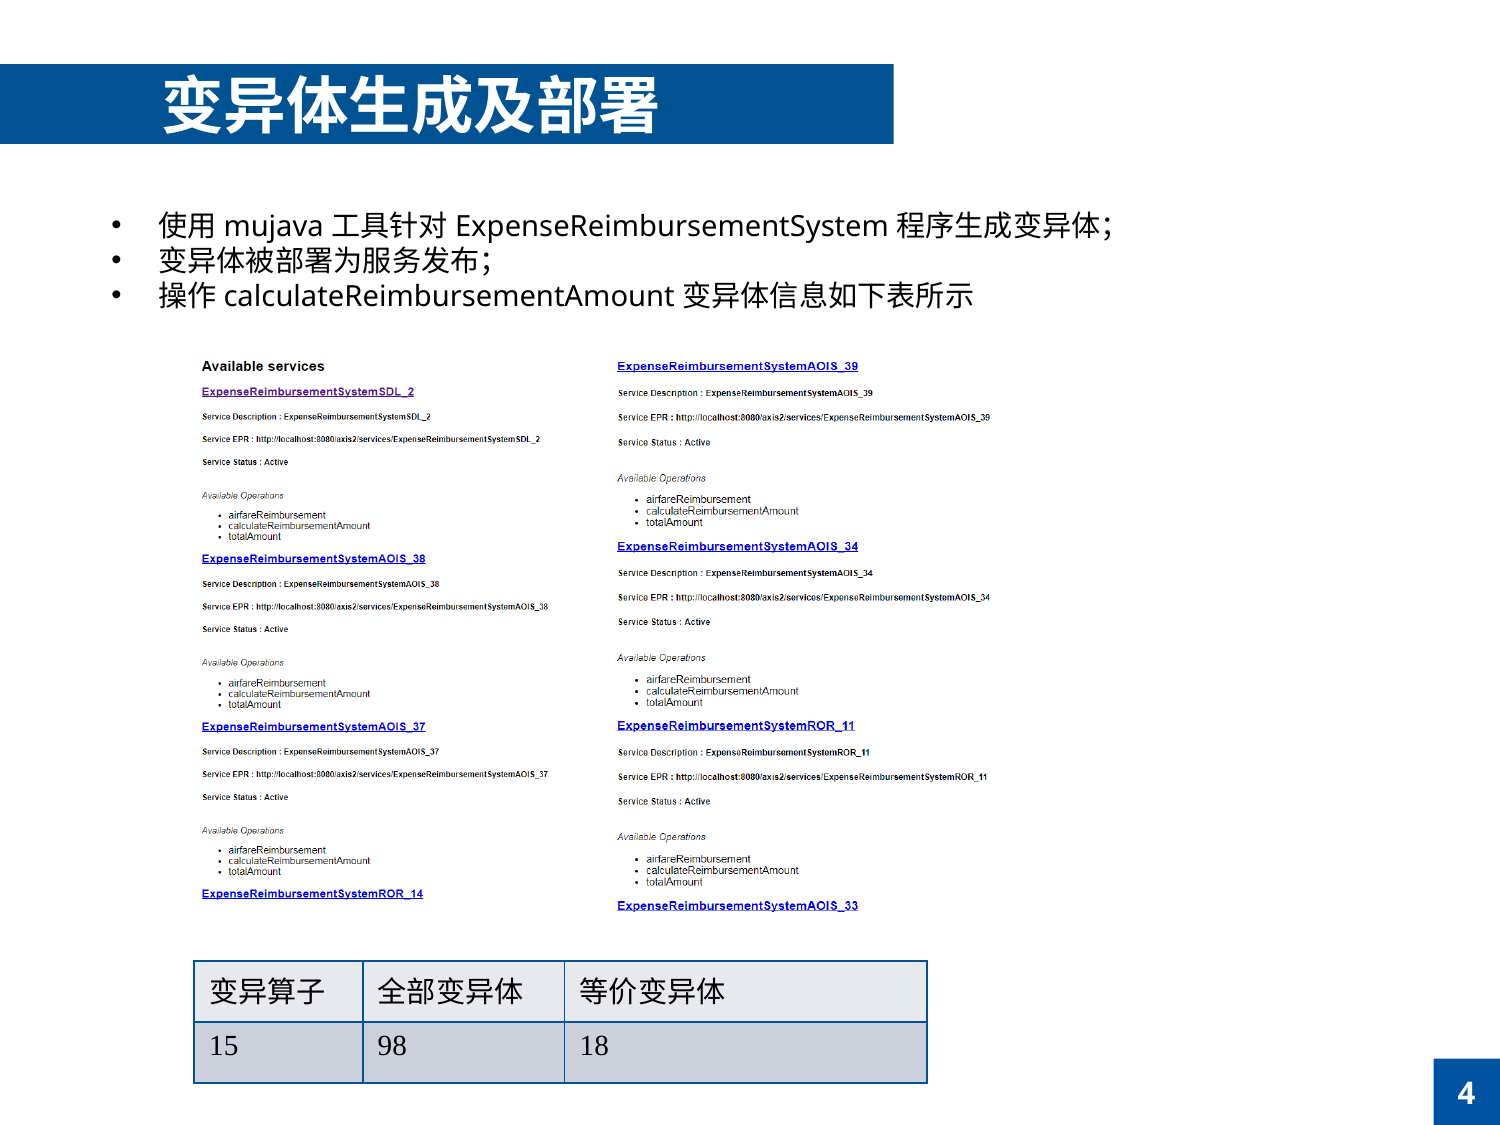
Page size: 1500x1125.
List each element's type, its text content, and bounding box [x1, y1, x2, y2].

table_cell 18 [565, 1023, 926, 1082]
text_box 使用mujava工具针对ExpenseReimbursementSystem程序生成变异体； 变异体被部署为服务发布； 操作calculateReimbursementAmount变异体信息如下表所示 [21, 199, 1256, 320]
table_header 全部变异体 [364, 962, 564, 1021]
table_cell 15 [195, 1023, 362, 1082]
picture [609, 357, 991, 917]
picture [193, 357, 552, 903]
table_header 等价变异体 [565, 962, 926, 1021]
table_cell 98 [364, 1023, 564, 1082]
text_box 4 [1433, 1058, 1500, 1125]
table_header 变异算子 [195, 962, 362, 1021]
text_box 变异体生成及部署 [0, 63, 895, 145]
